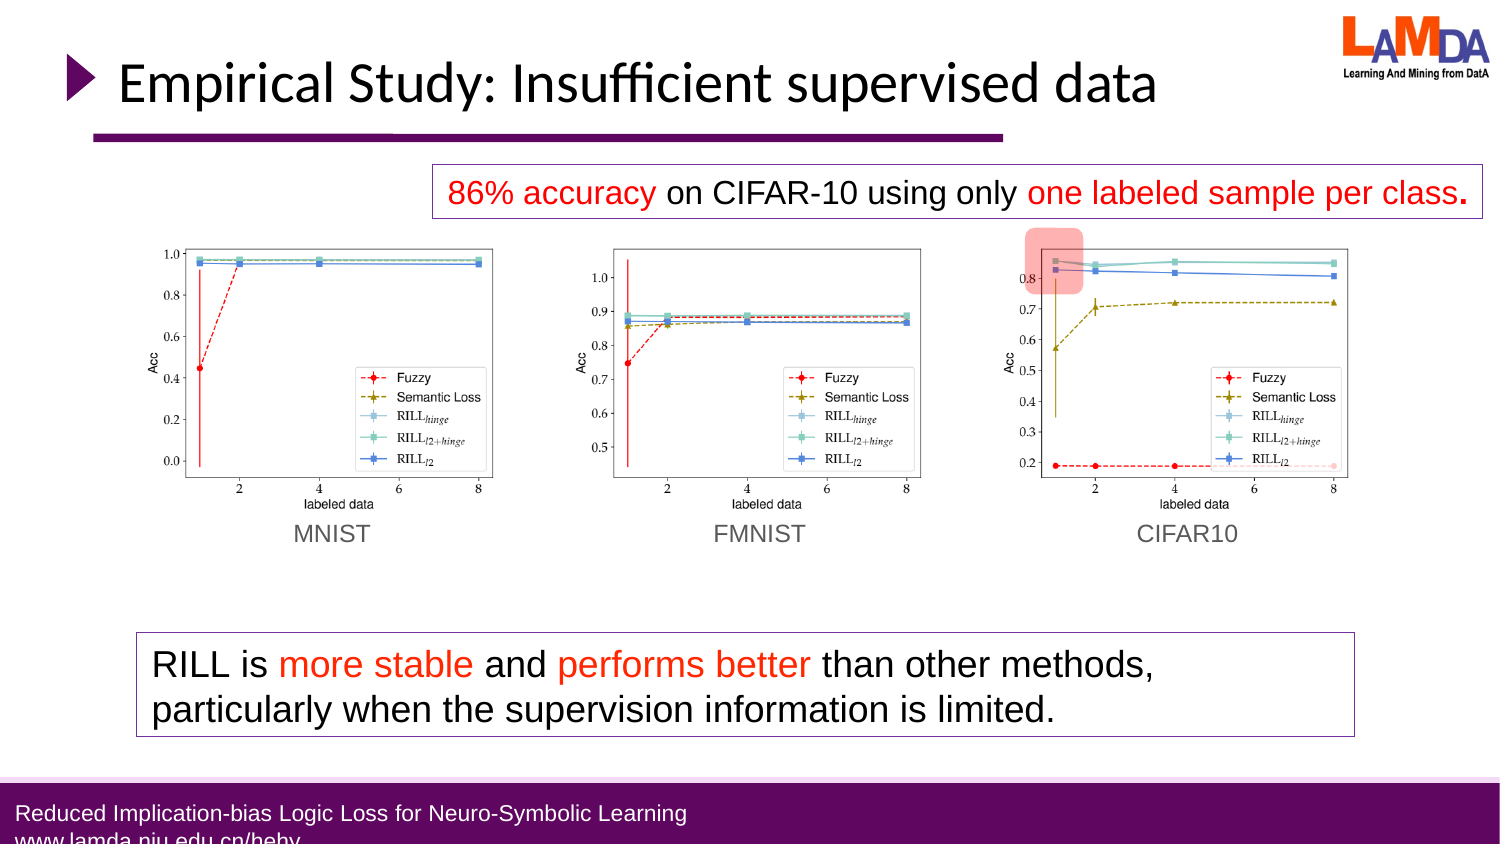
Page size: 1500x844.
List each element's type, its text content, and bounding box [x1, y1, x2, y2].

text_box FMNIST [698, 510, 822, 556]
text_box CIFAR10 [1121, 510, 1254, 556]
text_box 86% accuracy on CIFAR-10 using only one labeled sample per class. [432, 164, 1483, 219]
picture [992, 213, 1386, 509]
title Empirical Study: Insufficient supervised data [103, 2, 1321, 166]
picture [136, 213, 531, 509]
text_box MNIST [278, 510, 386, 556]
picture [0, 783, 1500, 844]
picture [1343, 16, 1490, 80]
picture [564, 213, 958, 509]
text_box RILL is more stable and performs better than other methods, particularly when the supervision information is limited. [136, 632, 1355, 737]
